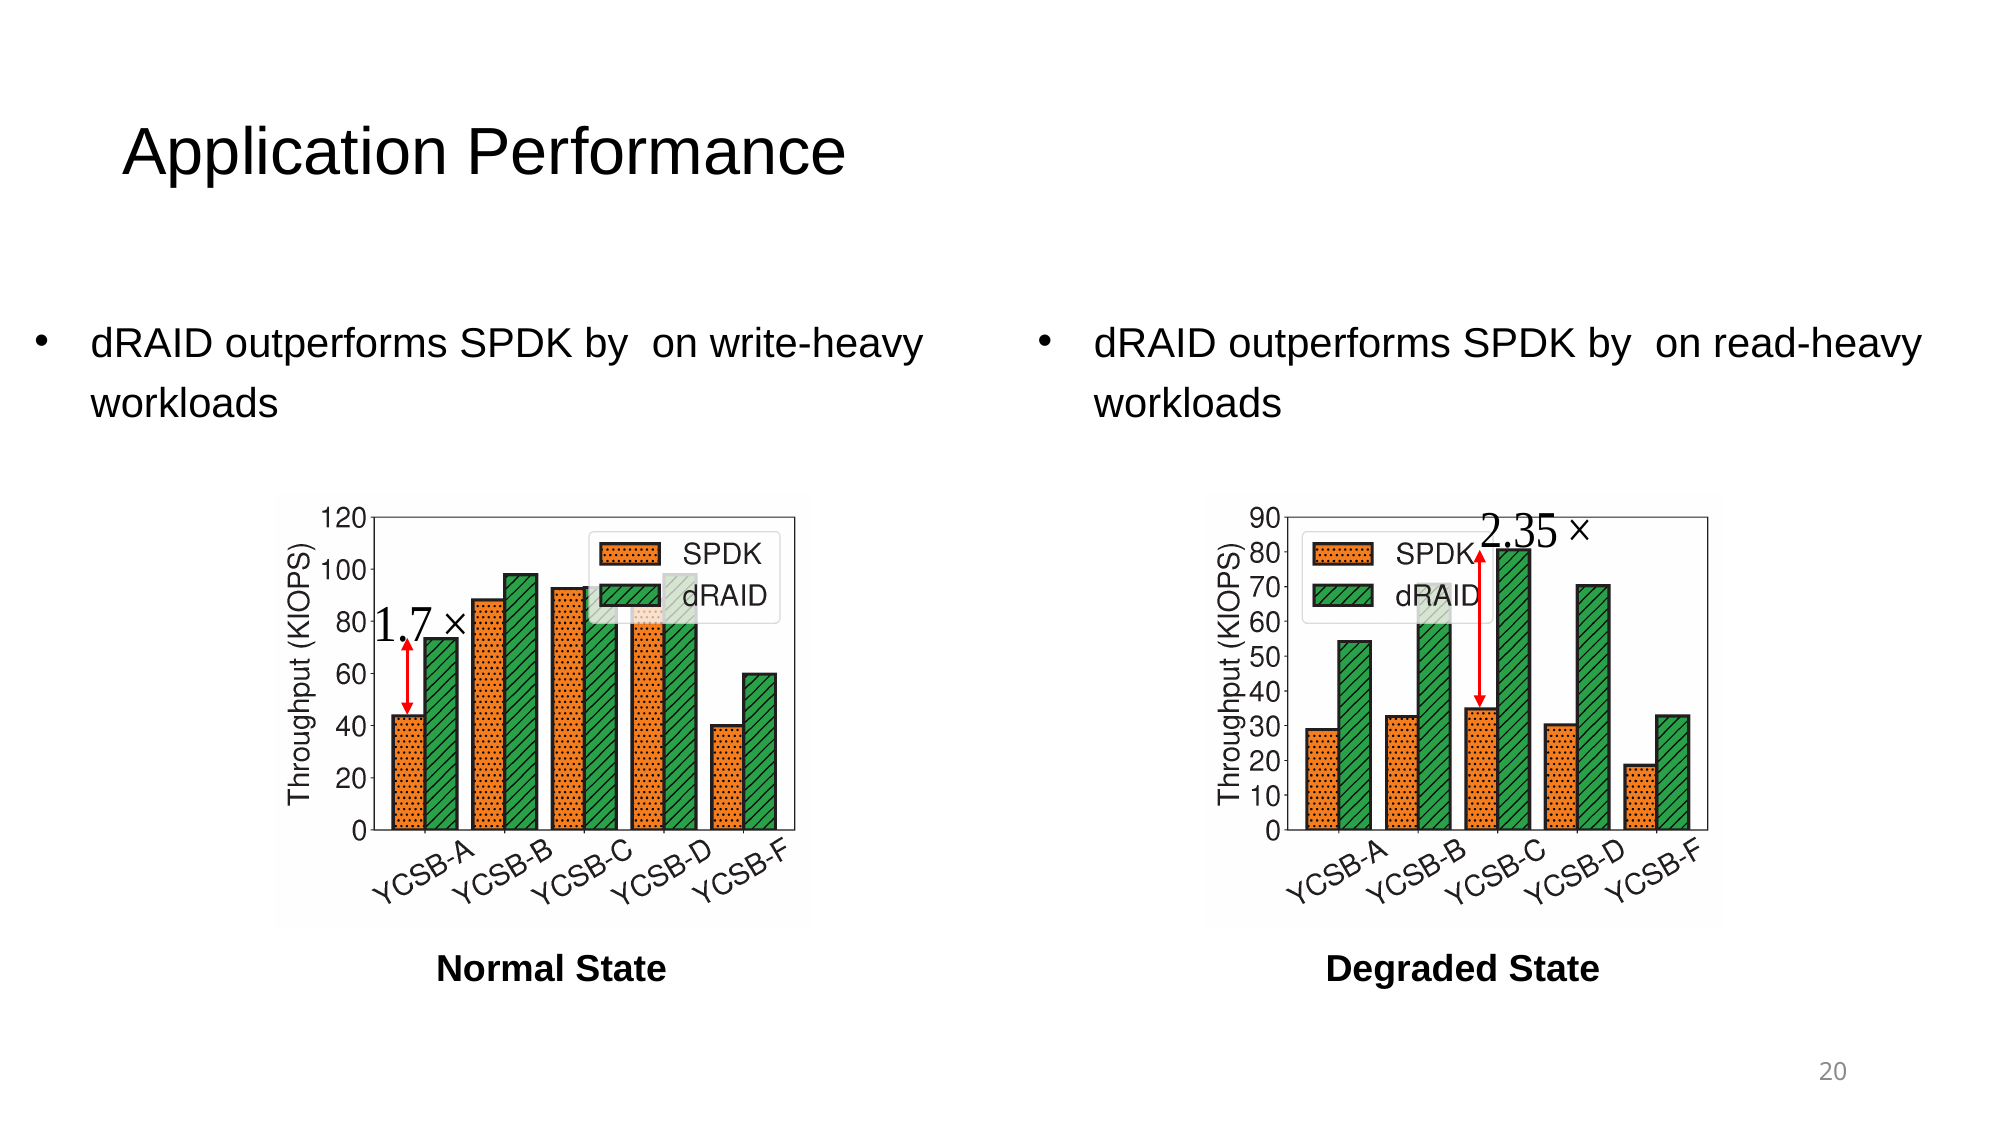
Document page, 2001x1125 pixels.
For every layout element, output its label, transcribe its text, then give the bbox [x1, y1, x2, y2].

slide_number 20 [1412, 1042, 1863, 1103]
text_box Degraded State [1221, 936, 1705, 997]
text_box Application Performance [107, 44, 1894, 263]
picture [1203, 493, 1723, 928]
text_box Normal State [310, 936, 793, 997]
picture [274, 493, 810, 928]
